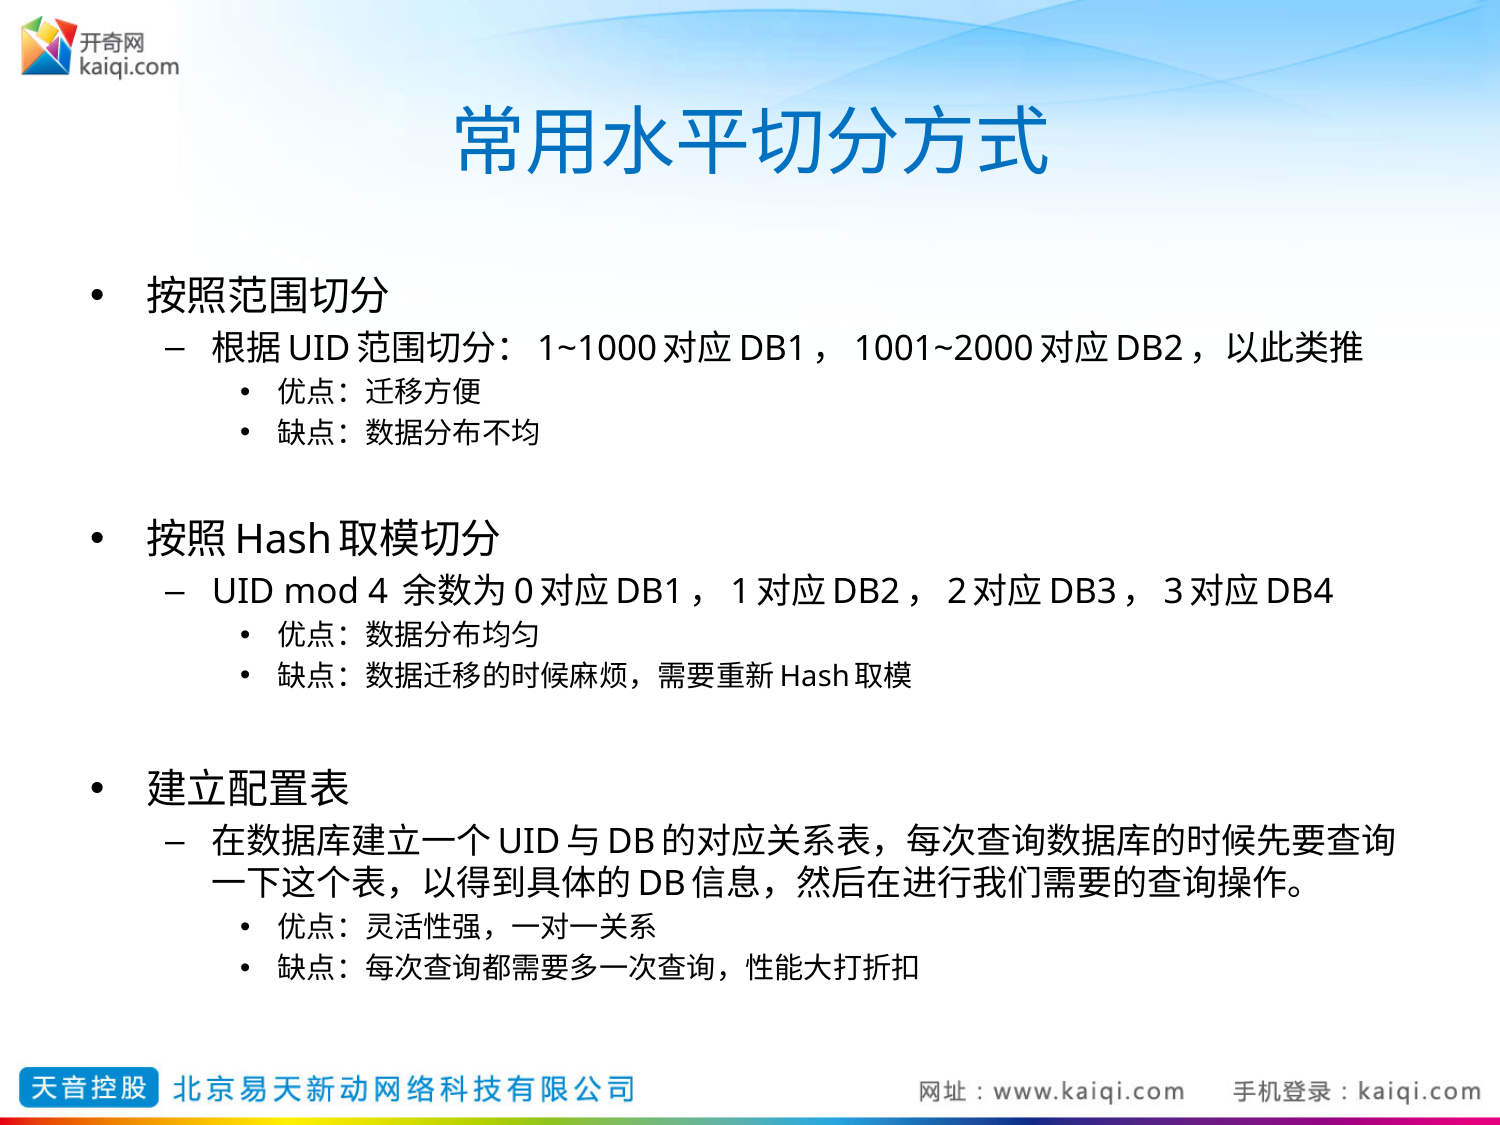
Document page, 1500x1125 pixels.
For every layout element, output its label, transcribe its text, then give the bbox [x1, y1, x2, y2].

list 按照范围切分 根据UID范围切分：1~1000对应DB1，1001~2000对应DB2，以此类推 优点：迁移方便 缺点：数据分布不均 按照Hash取模切分 UID mod 4 余数为0对应DB1，1对应DB2，2对应DB3，3对应DB4 优点：数据分布均匀 缺点：数据迁移的时候麻烦，需要重新Hash取模 建立配置表 在数据库建立一个UID与DB的对应关系表，每次查询数据库的时候先要查询一下这个表，以得到具体的DB信息，然后在进行我们需要的查询操作。 优点：灵活性强，一对一关系 缺点：每次查询都需要多一次查询，性能大打折扣 [74, 262, 1426, 1006]
picture [0, 0, 1500, 1125]
title 常用水平切分方式 [74, 44, 1426, 233]
